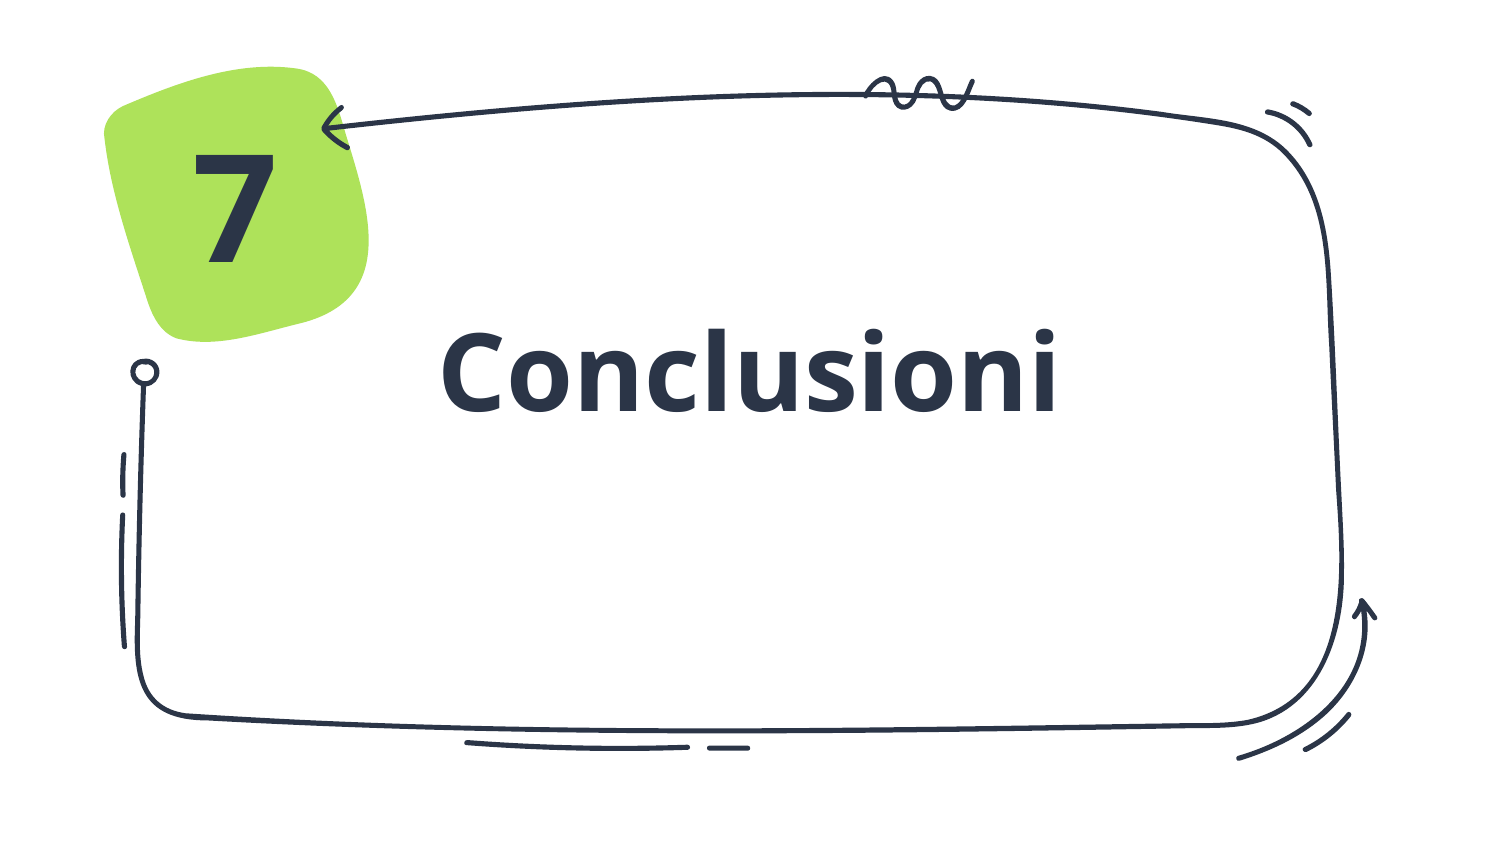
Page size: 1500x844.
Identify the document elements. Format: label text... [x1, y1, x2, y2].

text_box 7 [112, 80, 358, 325]
title Conclusioni [290, 324, 1210, 435]
